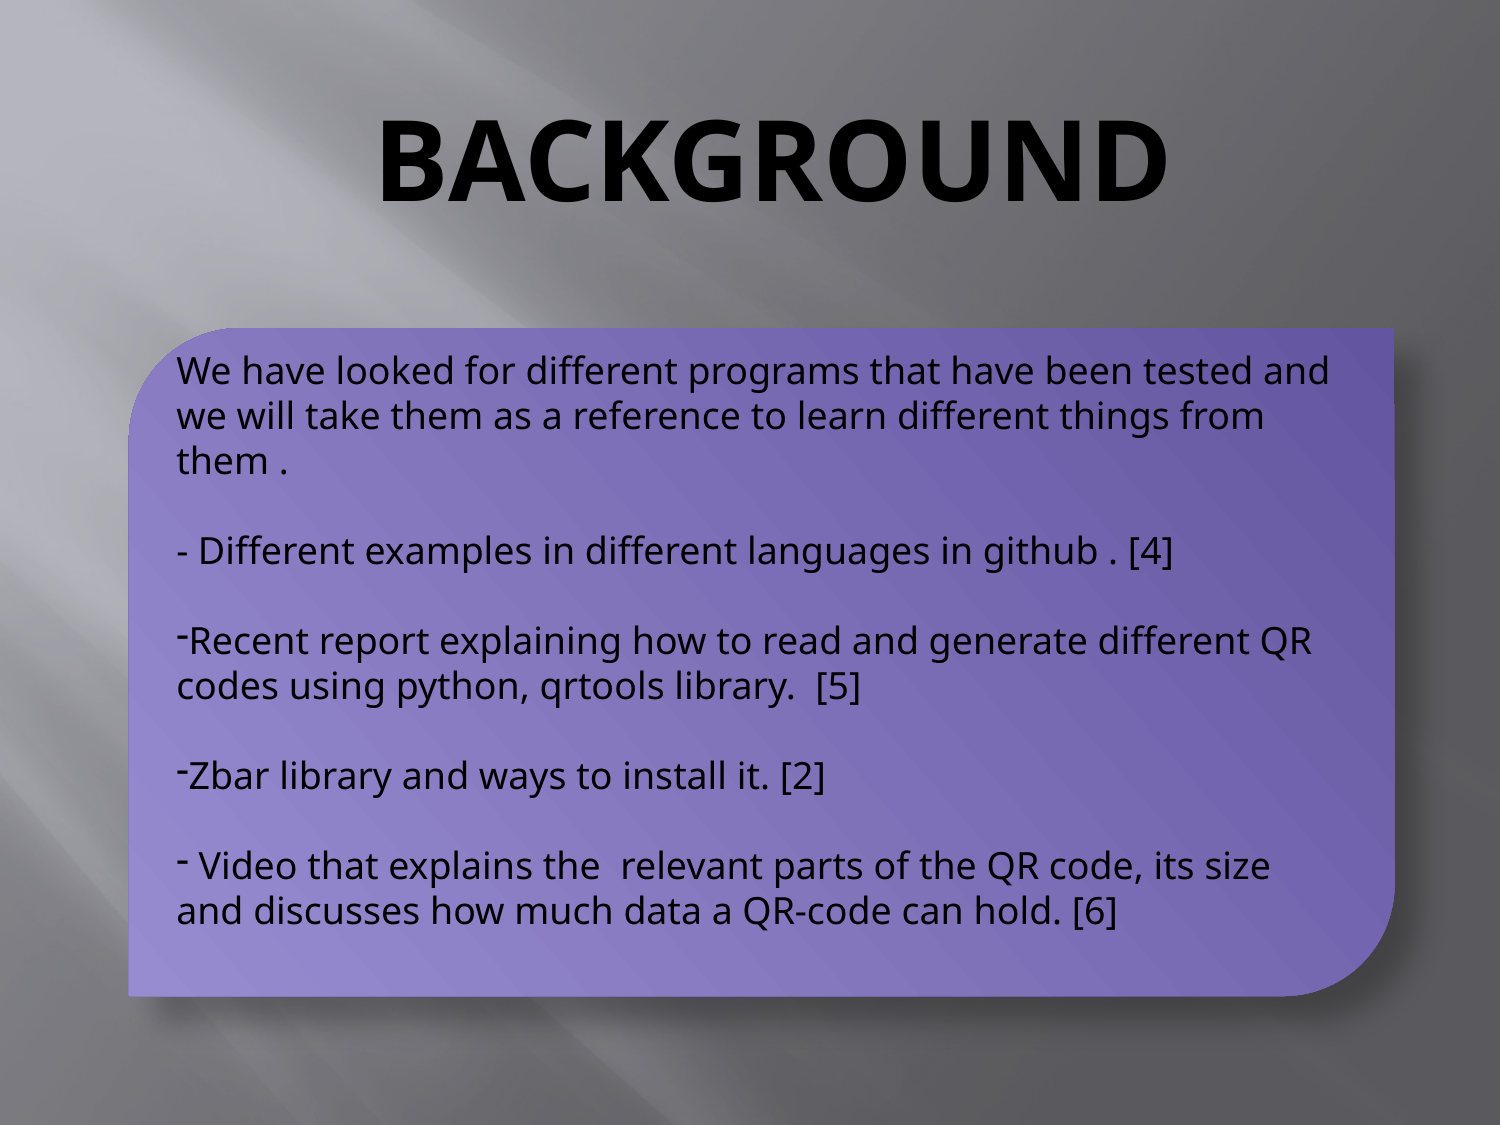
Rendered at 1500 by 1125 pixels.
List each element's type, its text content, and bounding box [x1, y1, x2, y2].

text_box We have looked for different programs that have been tested and we will take them as a reference to learn different things from them . - Different examples in different languages in github . [4] Recent report explaining how to read and generate different QR codes using python, qrtools library. [5] Zbar library and ways to install it. [2] Video that explains the relevant parts of the QR code, its size and discusses how much data a QR-code can hold. [6] [128, 328, 1395, 997]
text_box BACKGROUND [358, 81, 1189, 232]
